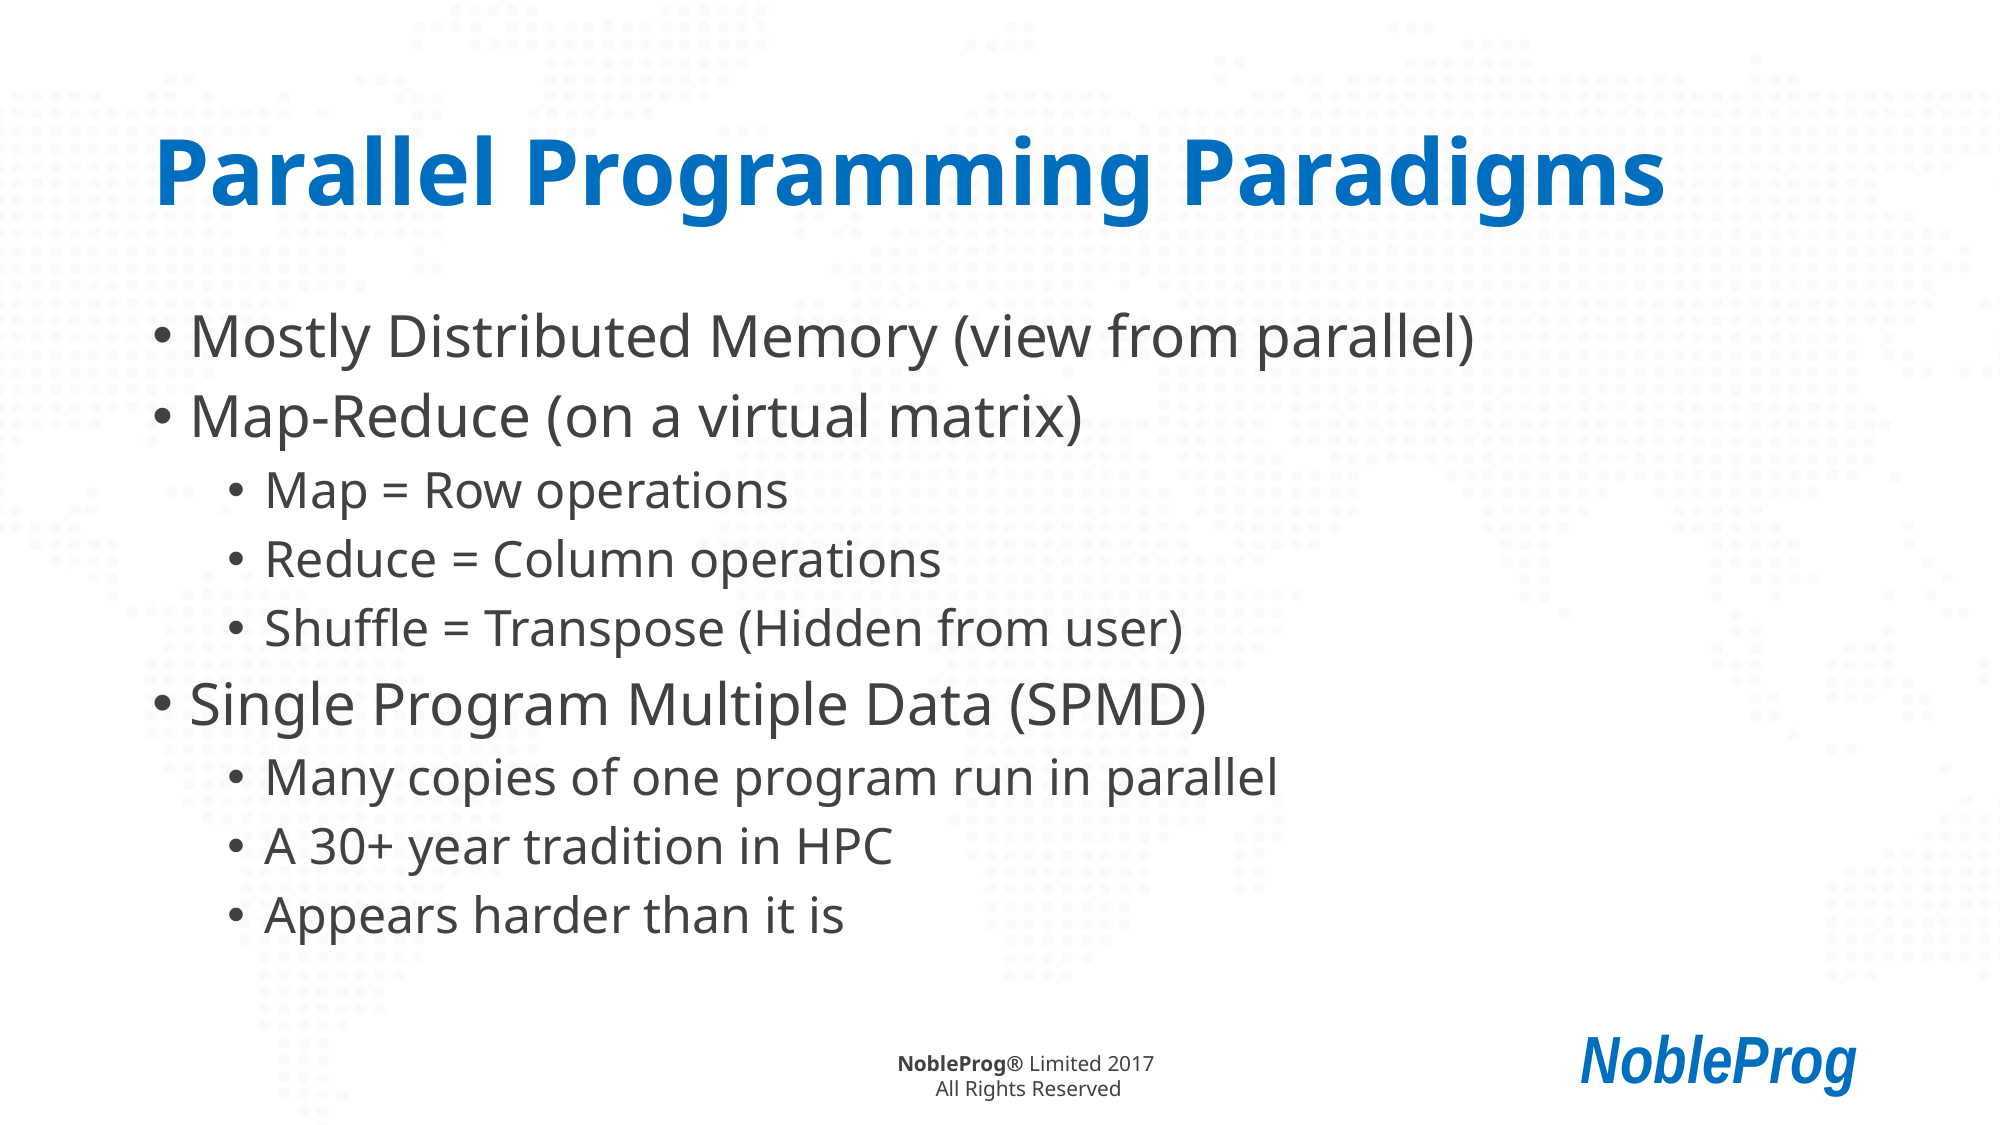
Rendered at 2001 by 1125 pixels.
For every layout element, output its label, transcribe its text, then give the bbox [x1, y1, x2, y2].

title Parallel Programming Paradigms [137, 59, 1863, 278]
list Mostly Distributed Memory (view from parallel) Map-Reduce (on a virtual matrix) Map = Row operations Reduce = Column operations Shuffle = Transpose (Hidden from user) Single Program Multiple Data (SPMD) Many copies of one program run in parallel A 30+ year tradition in HPC Appears harder than it is [137, 299, 1863, 1014]
